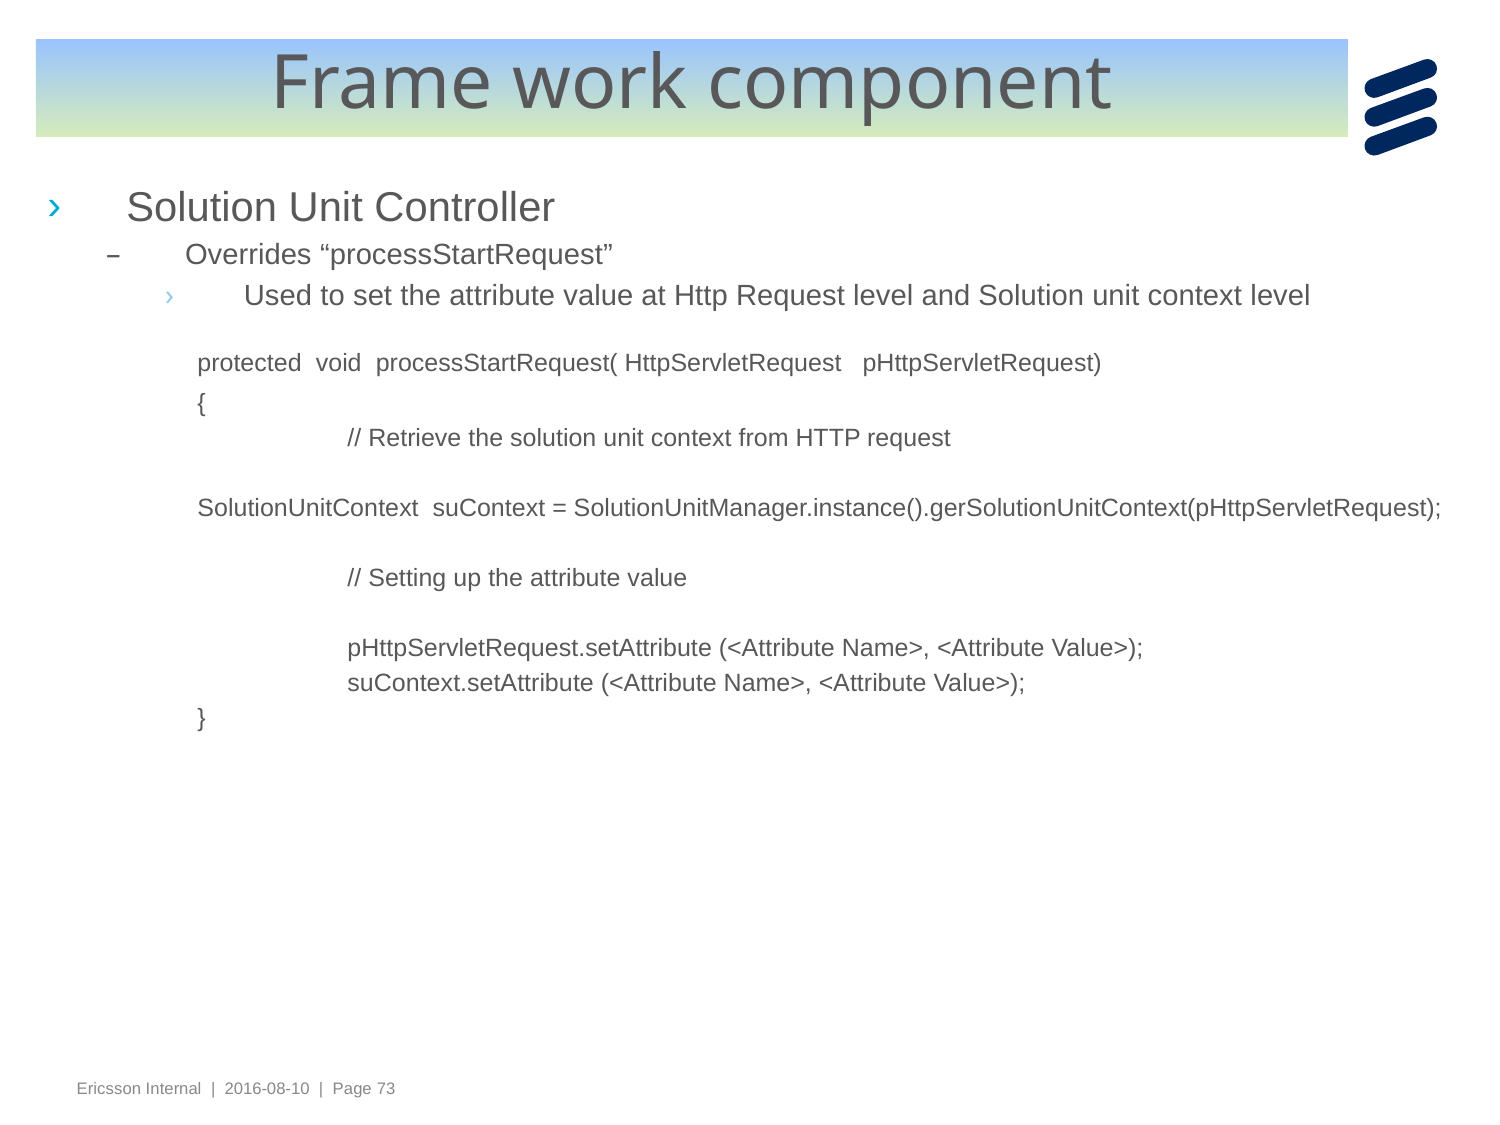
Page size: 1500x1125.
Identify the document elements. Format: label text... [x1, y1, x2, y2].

text_box Solution Unit Controller Overrides “processStartRequest” Used to set the attribute value at Http Request level and Solution unit context level protected void processStartRequest( HttpServletRequest pHttpServletRequest) { // Retrieve the solution unit context from HTTP request SolutionUnitContext suContext = SolutionUnitManager.instance().gerSolutionUnitContext(pHttpServletRequest); // Setting up the attribute value pHttpServletRequest.setAttribute (<Attribute Name>, <Attribute Value>); suContext.setAttribute (<Attribute Name>, <Attribute Value>); } [35, 179, 1458, 1072]
title Frame work component [35, 39, 1349, 137]
